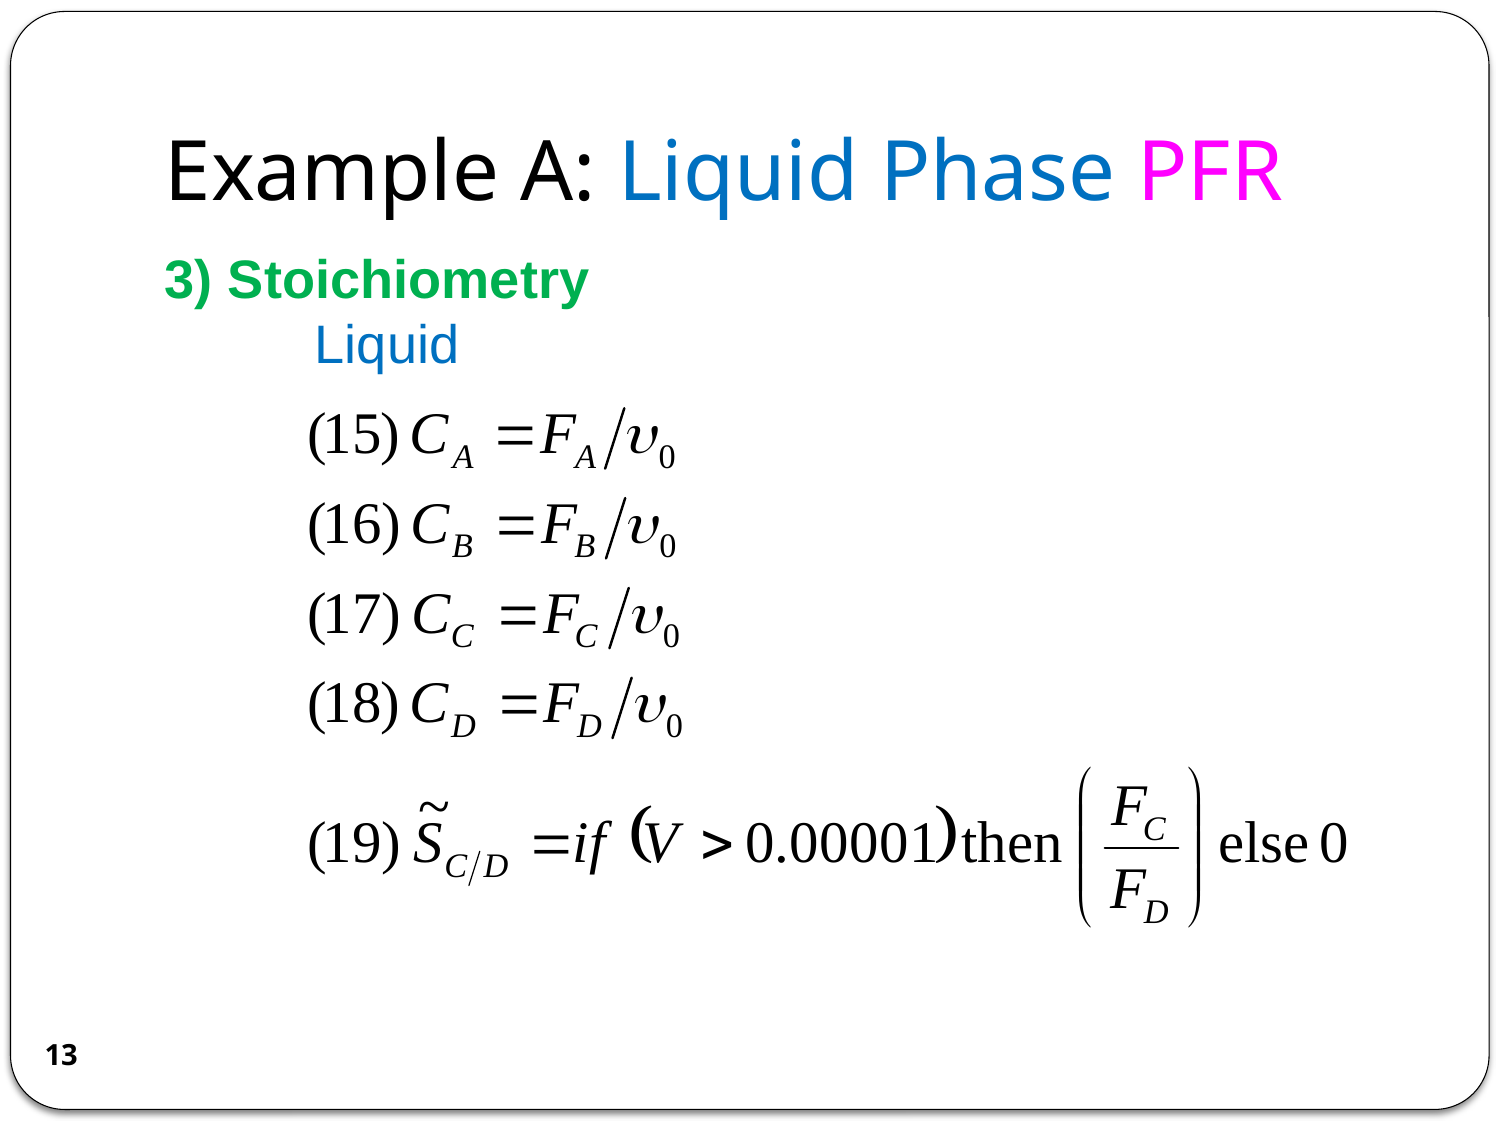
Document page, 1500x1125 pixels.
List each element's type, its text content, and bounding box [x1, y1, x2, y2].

list 3) Stoichiometry Liquid [150, 237, 1425, 988]
title Example A: Liquid Phase PFR [150, 45, 1425, 233]
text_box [299, 396, 1360, 943]
slide_number 13 [23, 1018, 99, 1094]
